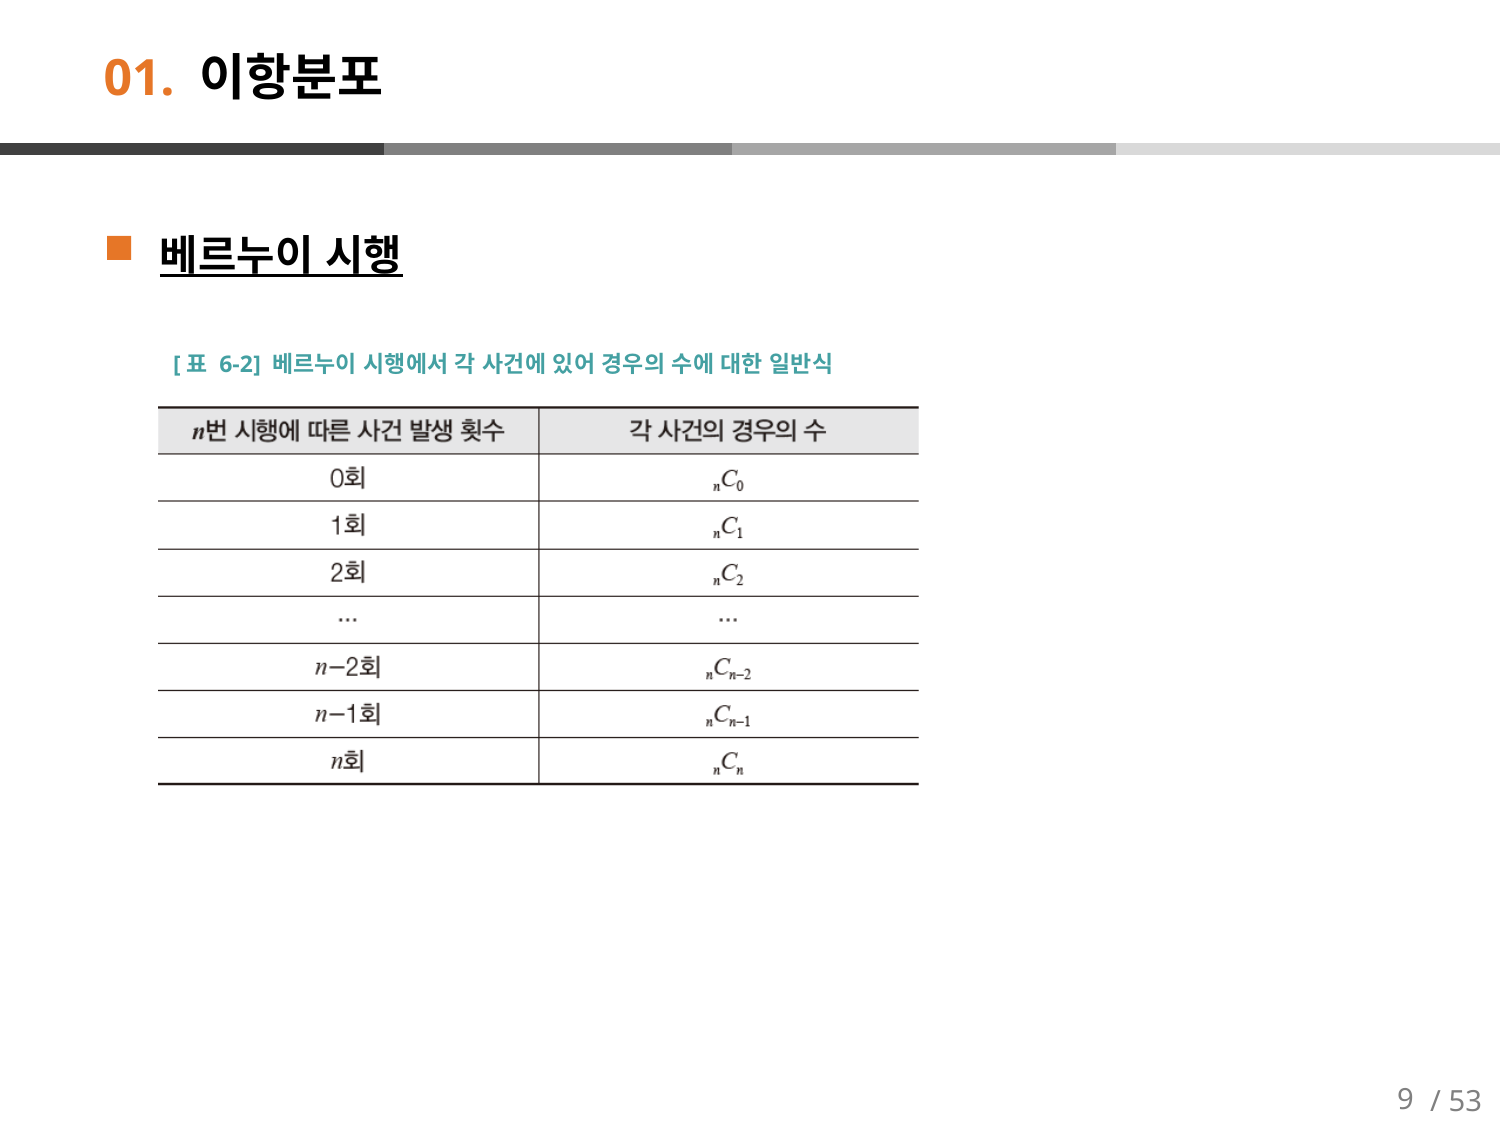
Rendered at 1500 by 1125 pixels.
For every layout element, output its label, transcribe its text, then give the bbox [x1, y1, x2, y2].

picture [157, 403, 921, 790]
list 베르누이 시행 [88, 196, 1436, 386]
title 01. 이항분포 [88, 30, 1211, 121]
text_box [표 6-2] 베르누이 시행에서 각 사건에 있어 경우의 수에 대한 일반식 [158, 326, 809, 402]
